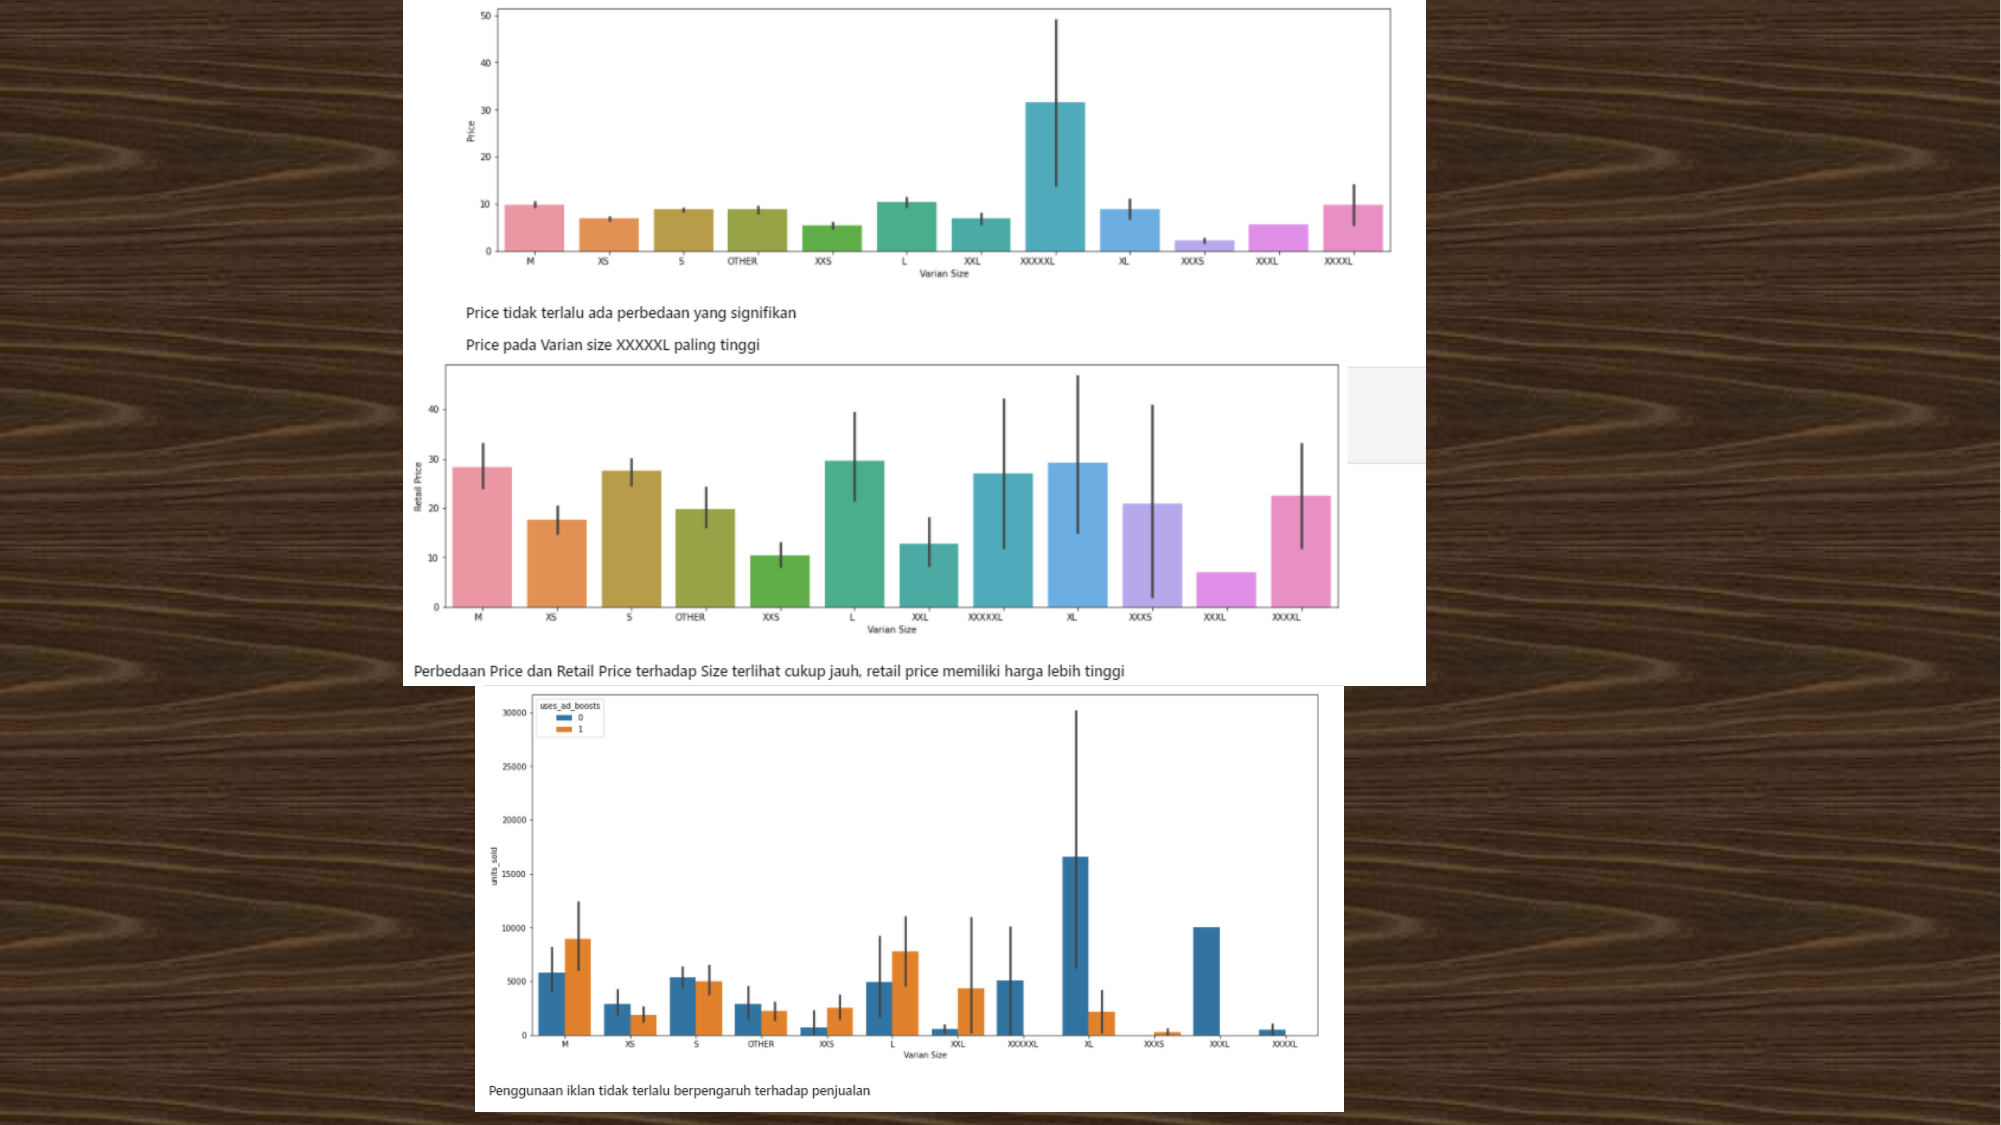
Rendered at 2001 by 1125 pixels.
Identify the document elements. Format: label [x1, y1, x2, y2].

picture [0, 0, 2001, 1125]
list [403, 0, 1426, 686]
